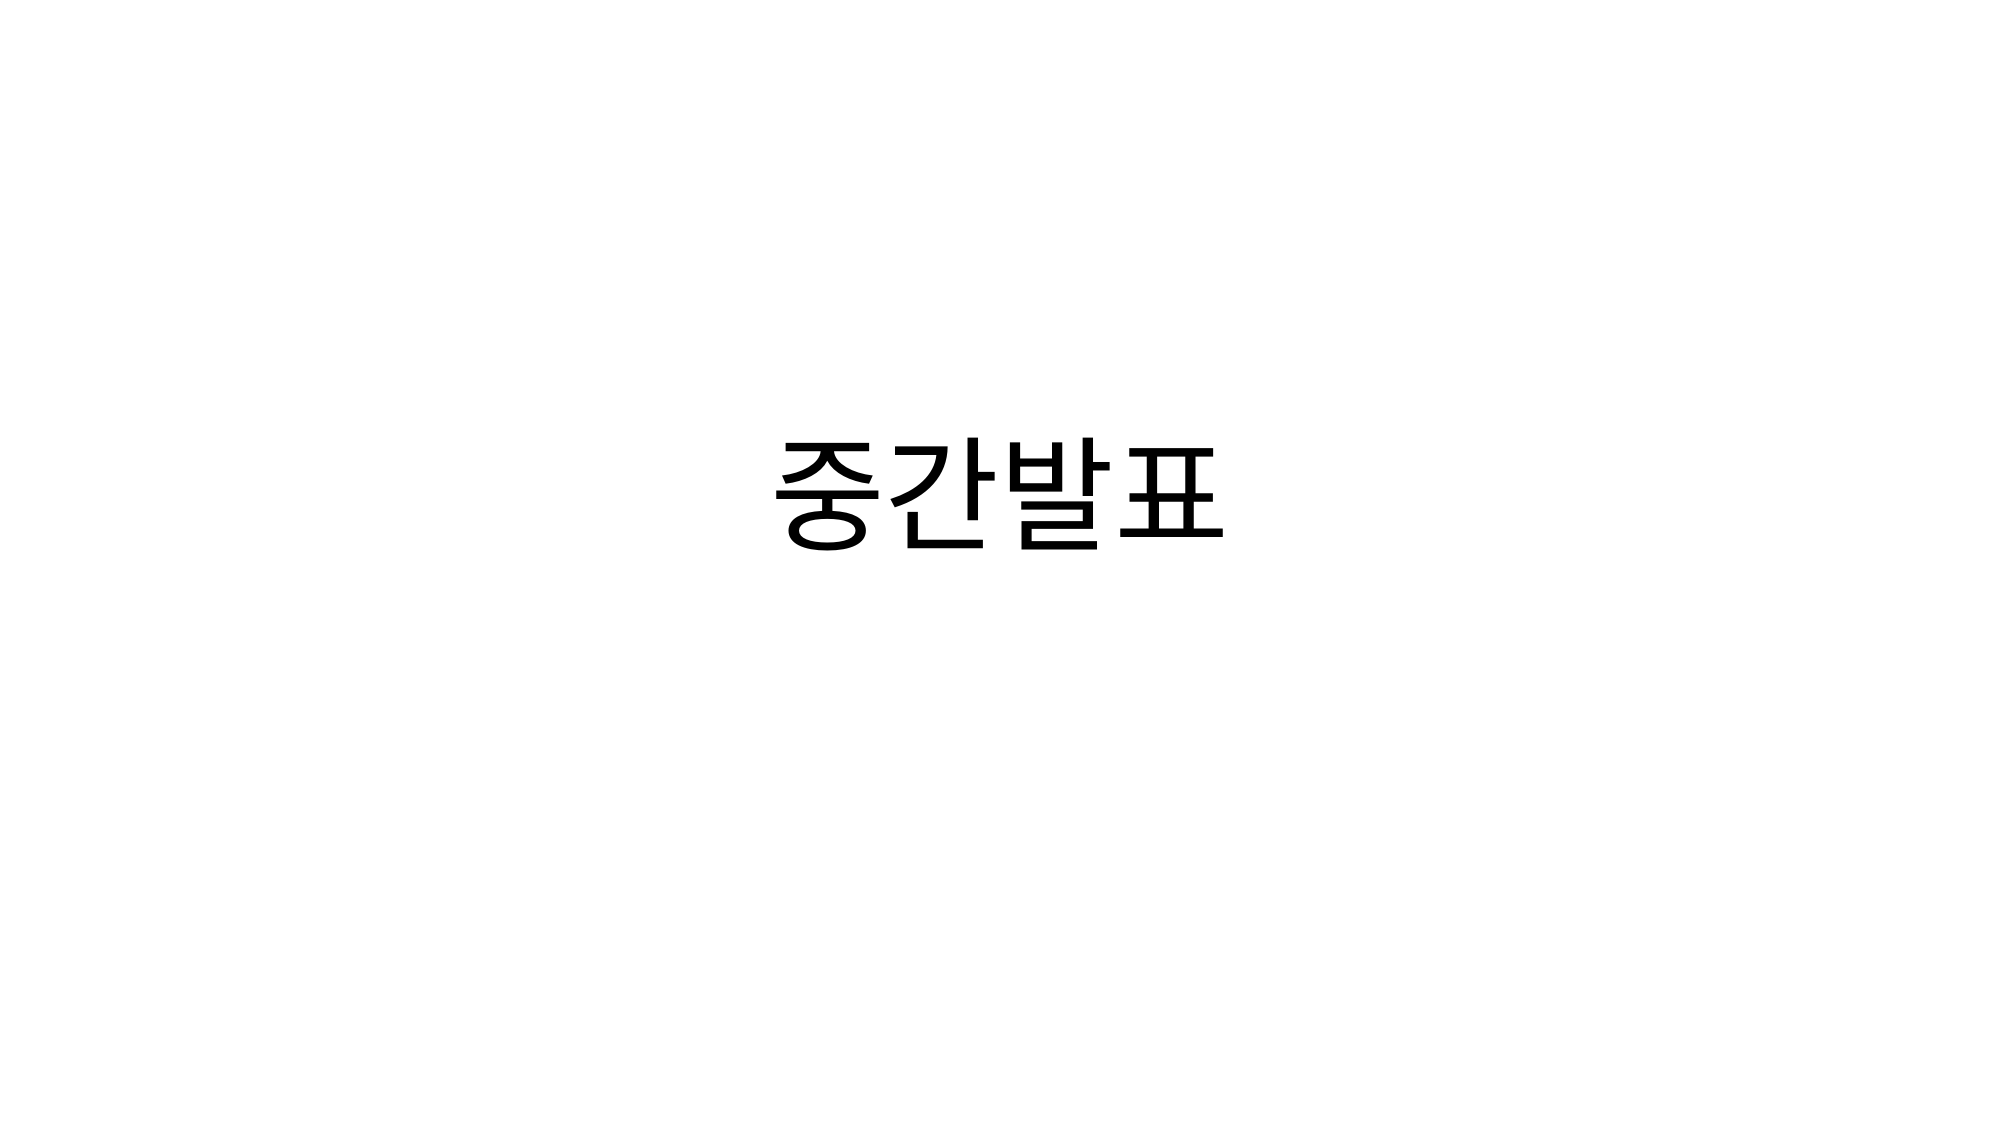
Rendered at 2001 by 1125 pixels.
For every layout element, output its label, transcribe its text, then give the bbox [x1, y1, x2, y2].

title 중간발표 [249, 184, 1750, 576]
